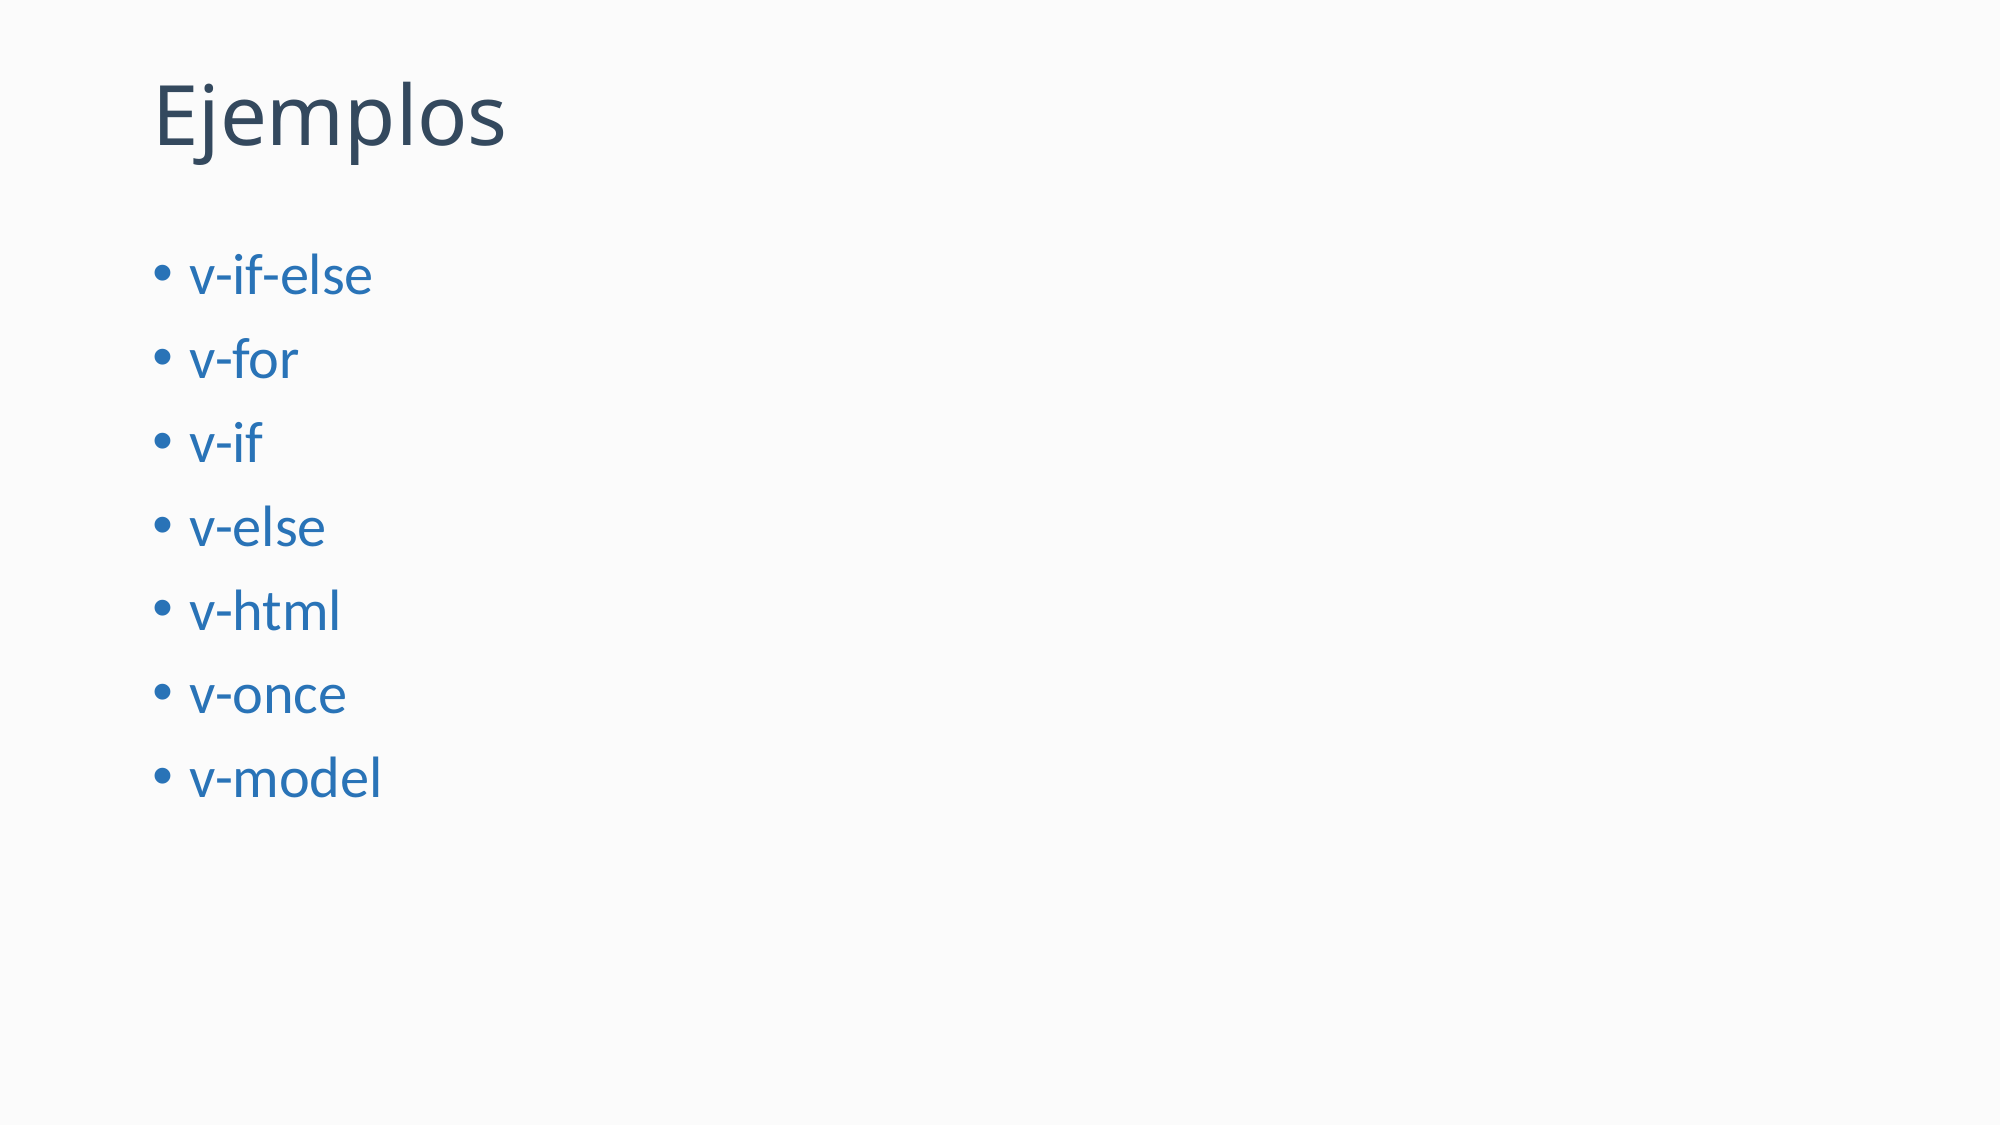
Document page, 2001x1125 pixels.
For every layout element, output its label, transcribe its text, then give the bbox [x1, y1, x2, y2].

list v-if-else v-for v-if v-else v-html v-once v-model [137, 237, 1863, 1014]
title Ejemplos [137, 59, 1863, 178]
